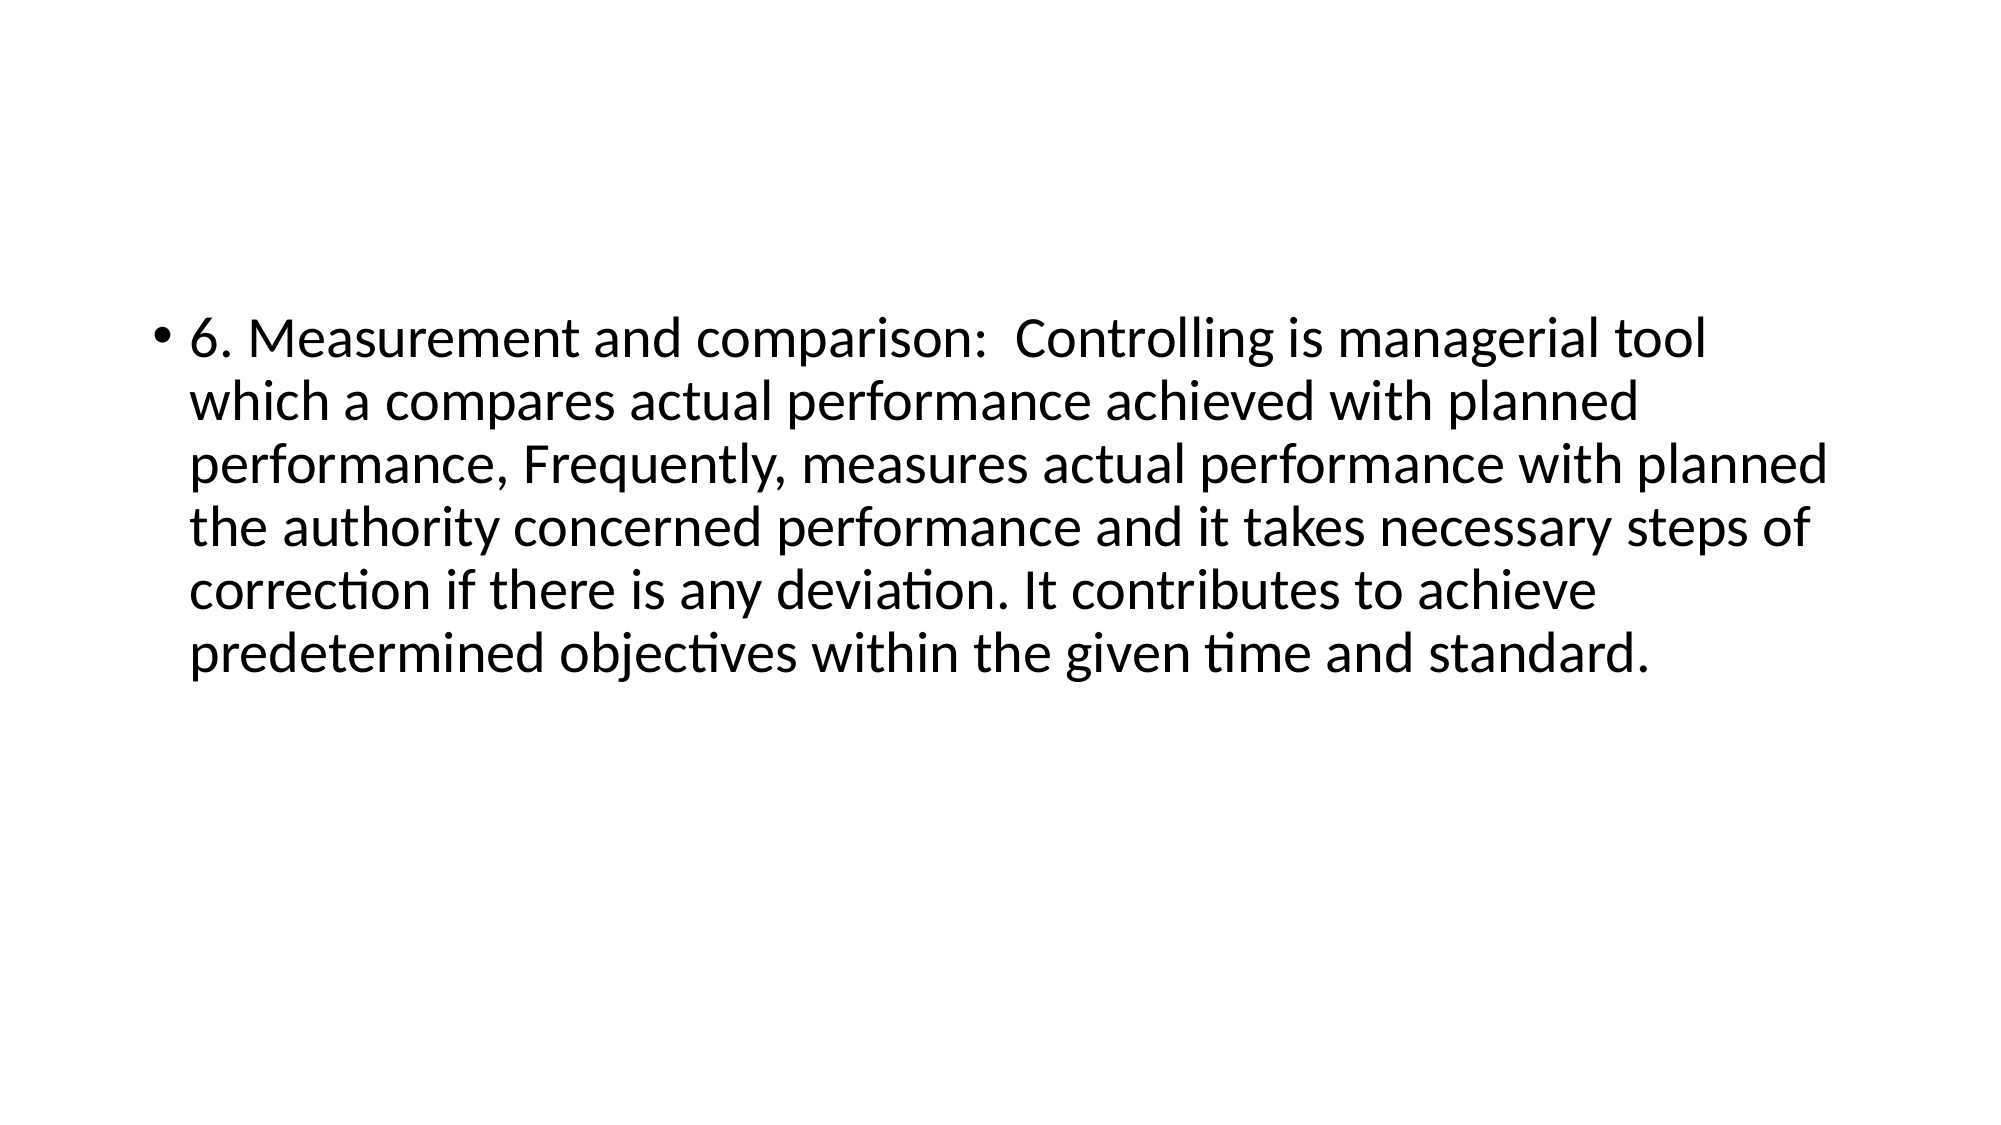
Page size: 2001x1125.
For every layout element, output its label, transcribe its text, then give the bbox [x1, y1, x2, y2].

list 6. Measurement and comparison: Controlling is managerial tool which a compares actual performance achieved with planned performance, Frequently, measures actual performance with planned the authority concerned performance and it takes necessary steps of correction if there is any deviation. It contributes to achieve predetermined objectives within the given time and standard. [137, 299, 1863, 1014]
